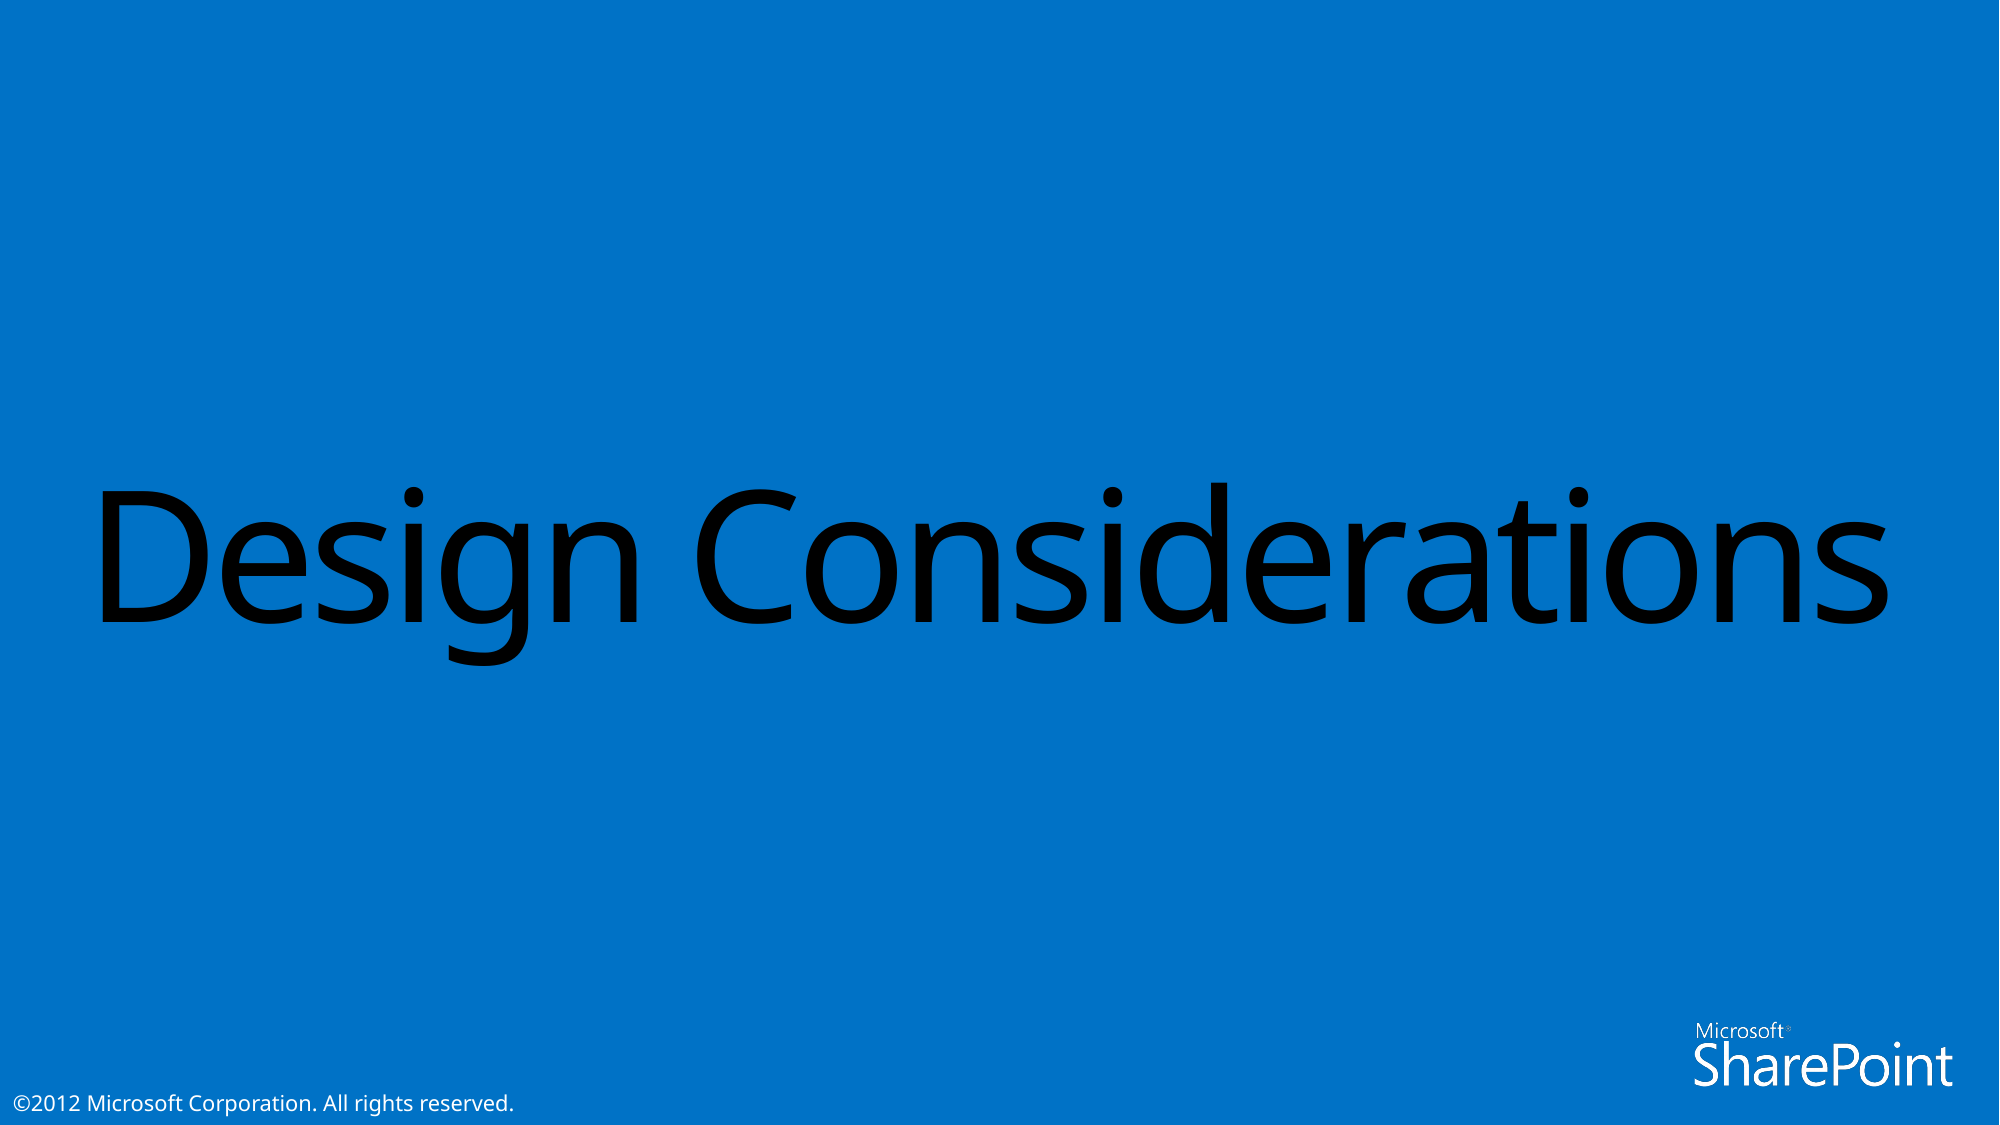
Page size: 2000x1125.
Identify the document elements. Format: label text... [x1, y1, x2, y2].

title Design Considerations [85, 462, 1914, 663]
picture [1692, 1007, 1953, 1098]
